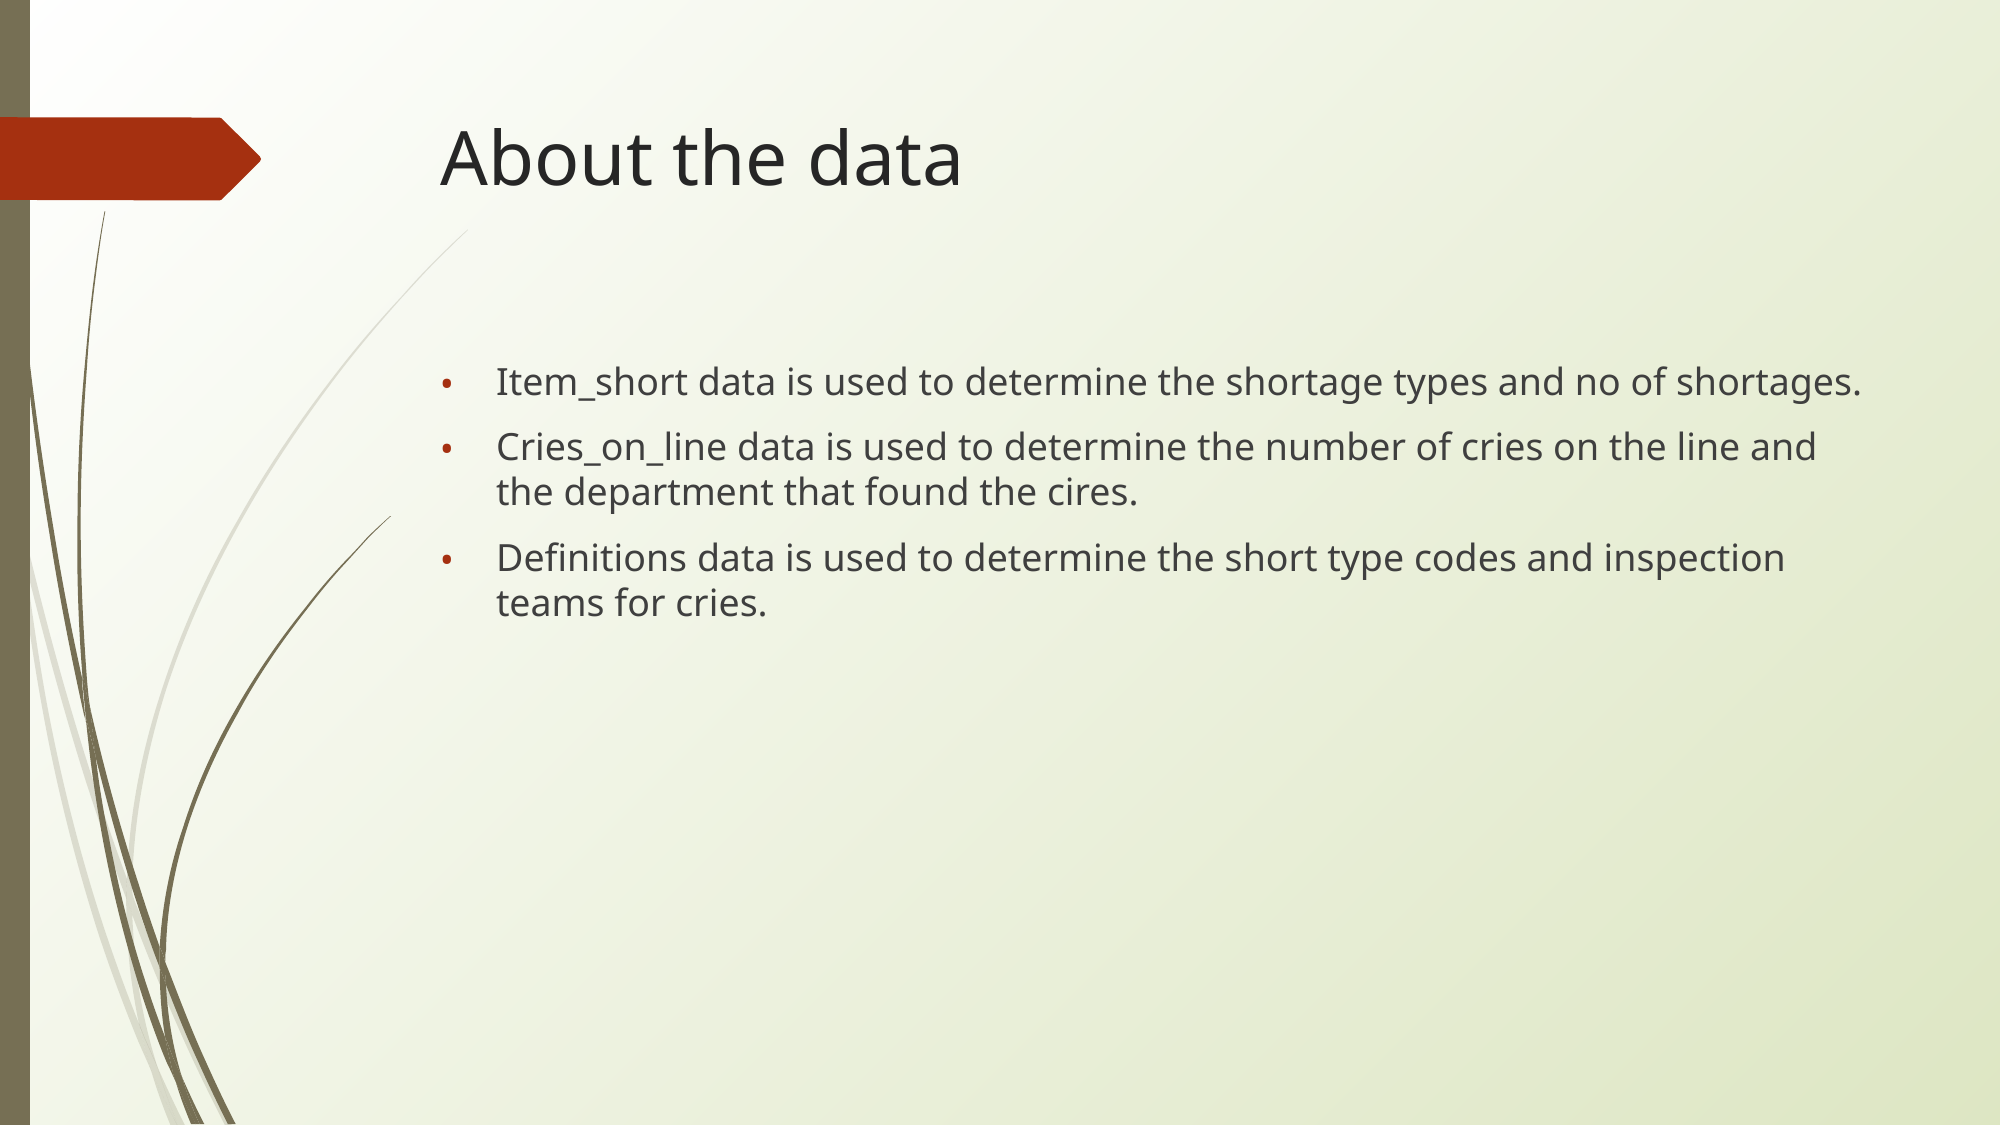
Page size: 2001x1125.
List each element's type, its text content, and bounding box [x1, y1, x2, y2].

list Item_short data is used to determine the shortage types and no of shortages. Cries_on_line data is used to determine the number of cries on the line and the department that found the cires. Definitions data is used to determine the short type codes and inspection teams for cries. [424, 350, 1888, 970]
title About the data [425, 102, 1888, 313]
